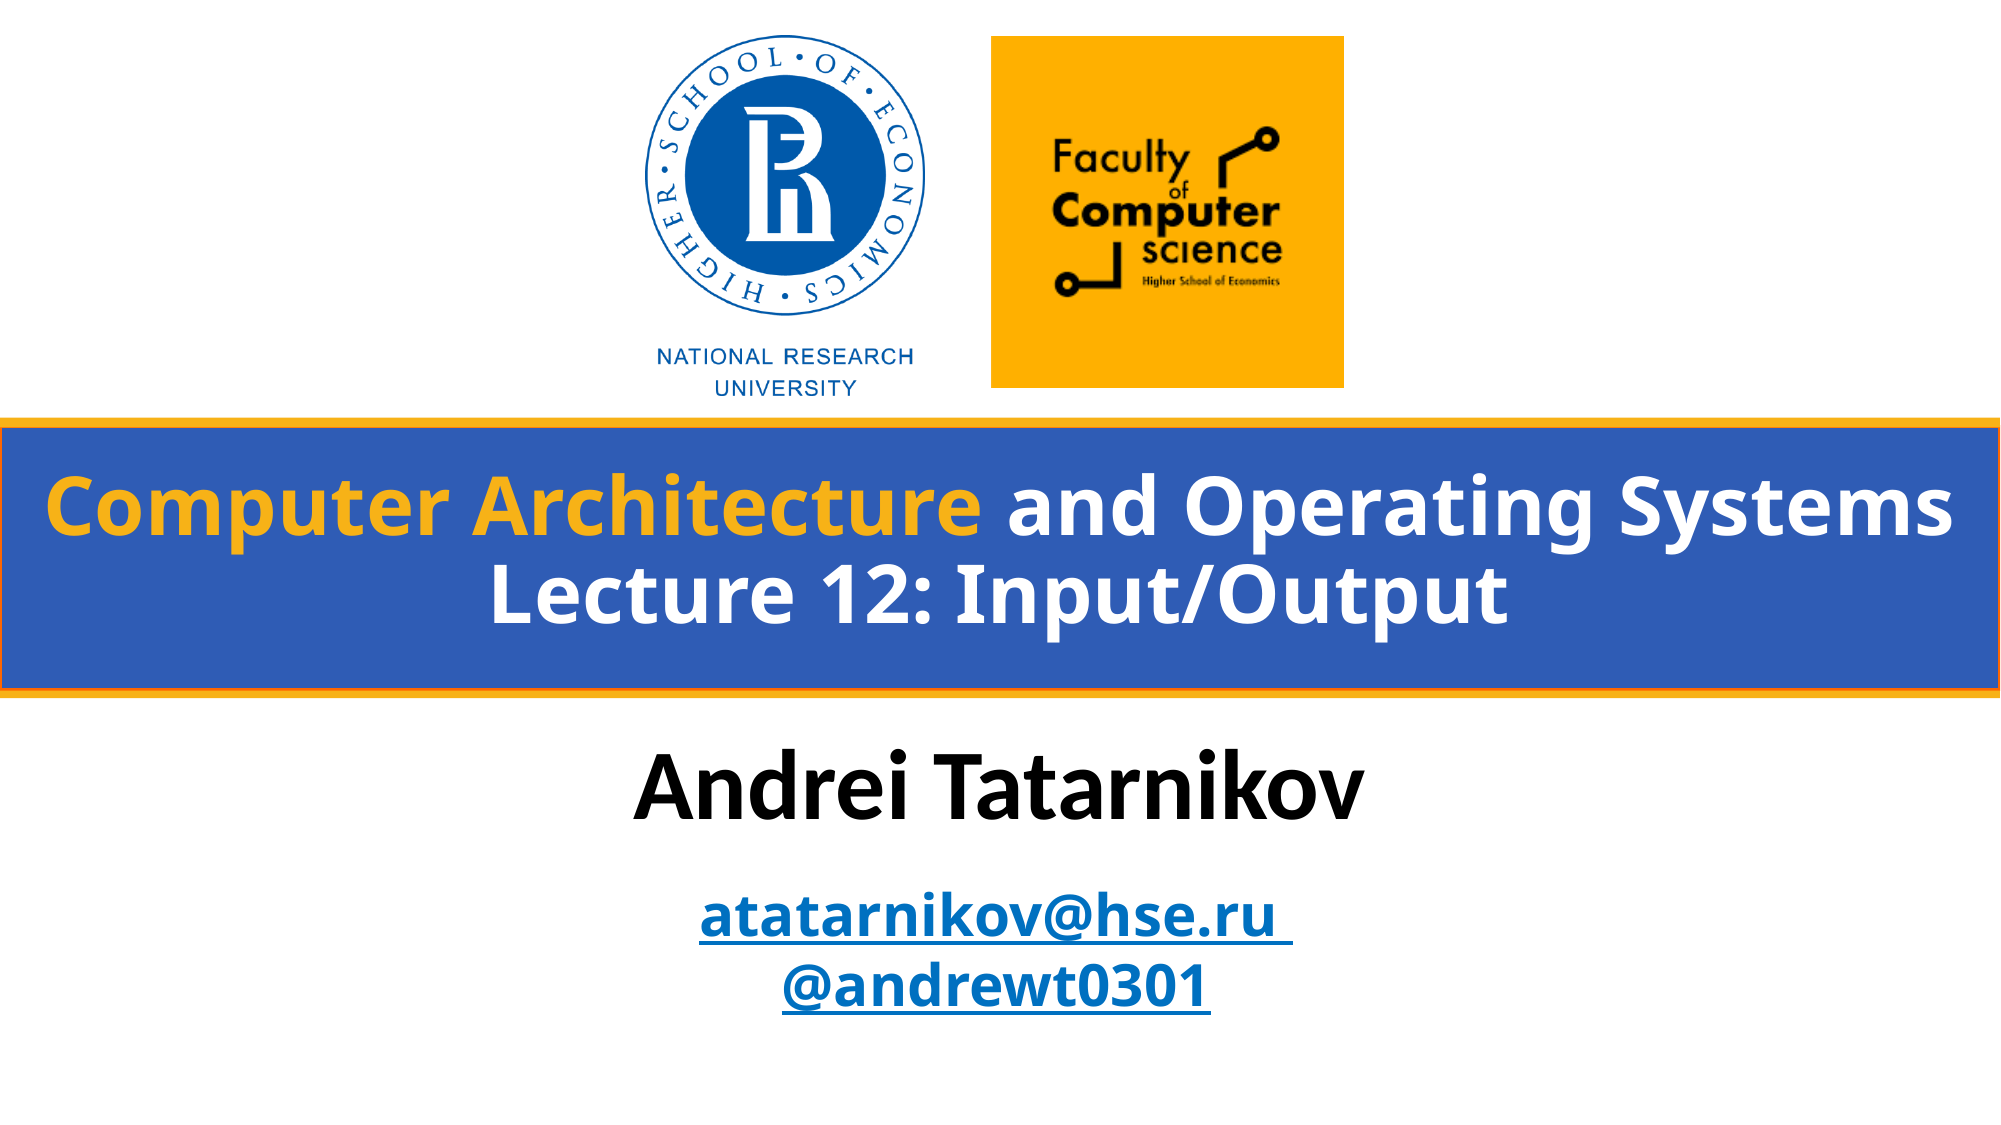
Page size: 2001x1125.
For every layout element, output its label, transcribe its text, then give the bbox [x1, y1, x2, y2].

picture [645, 35, 925, 396]
picture [991, 36, 1344, 388]
subtitle Andrei Tatarnikov [0, 725, 2000, 820]
title Computer Architecture and Operating Systems Lecture 12: Input/Output [0, 426, 2000, 680]
text_box atatarnikov@hse.ru @andrewt0301 [0, 870, 2000, 1025]
